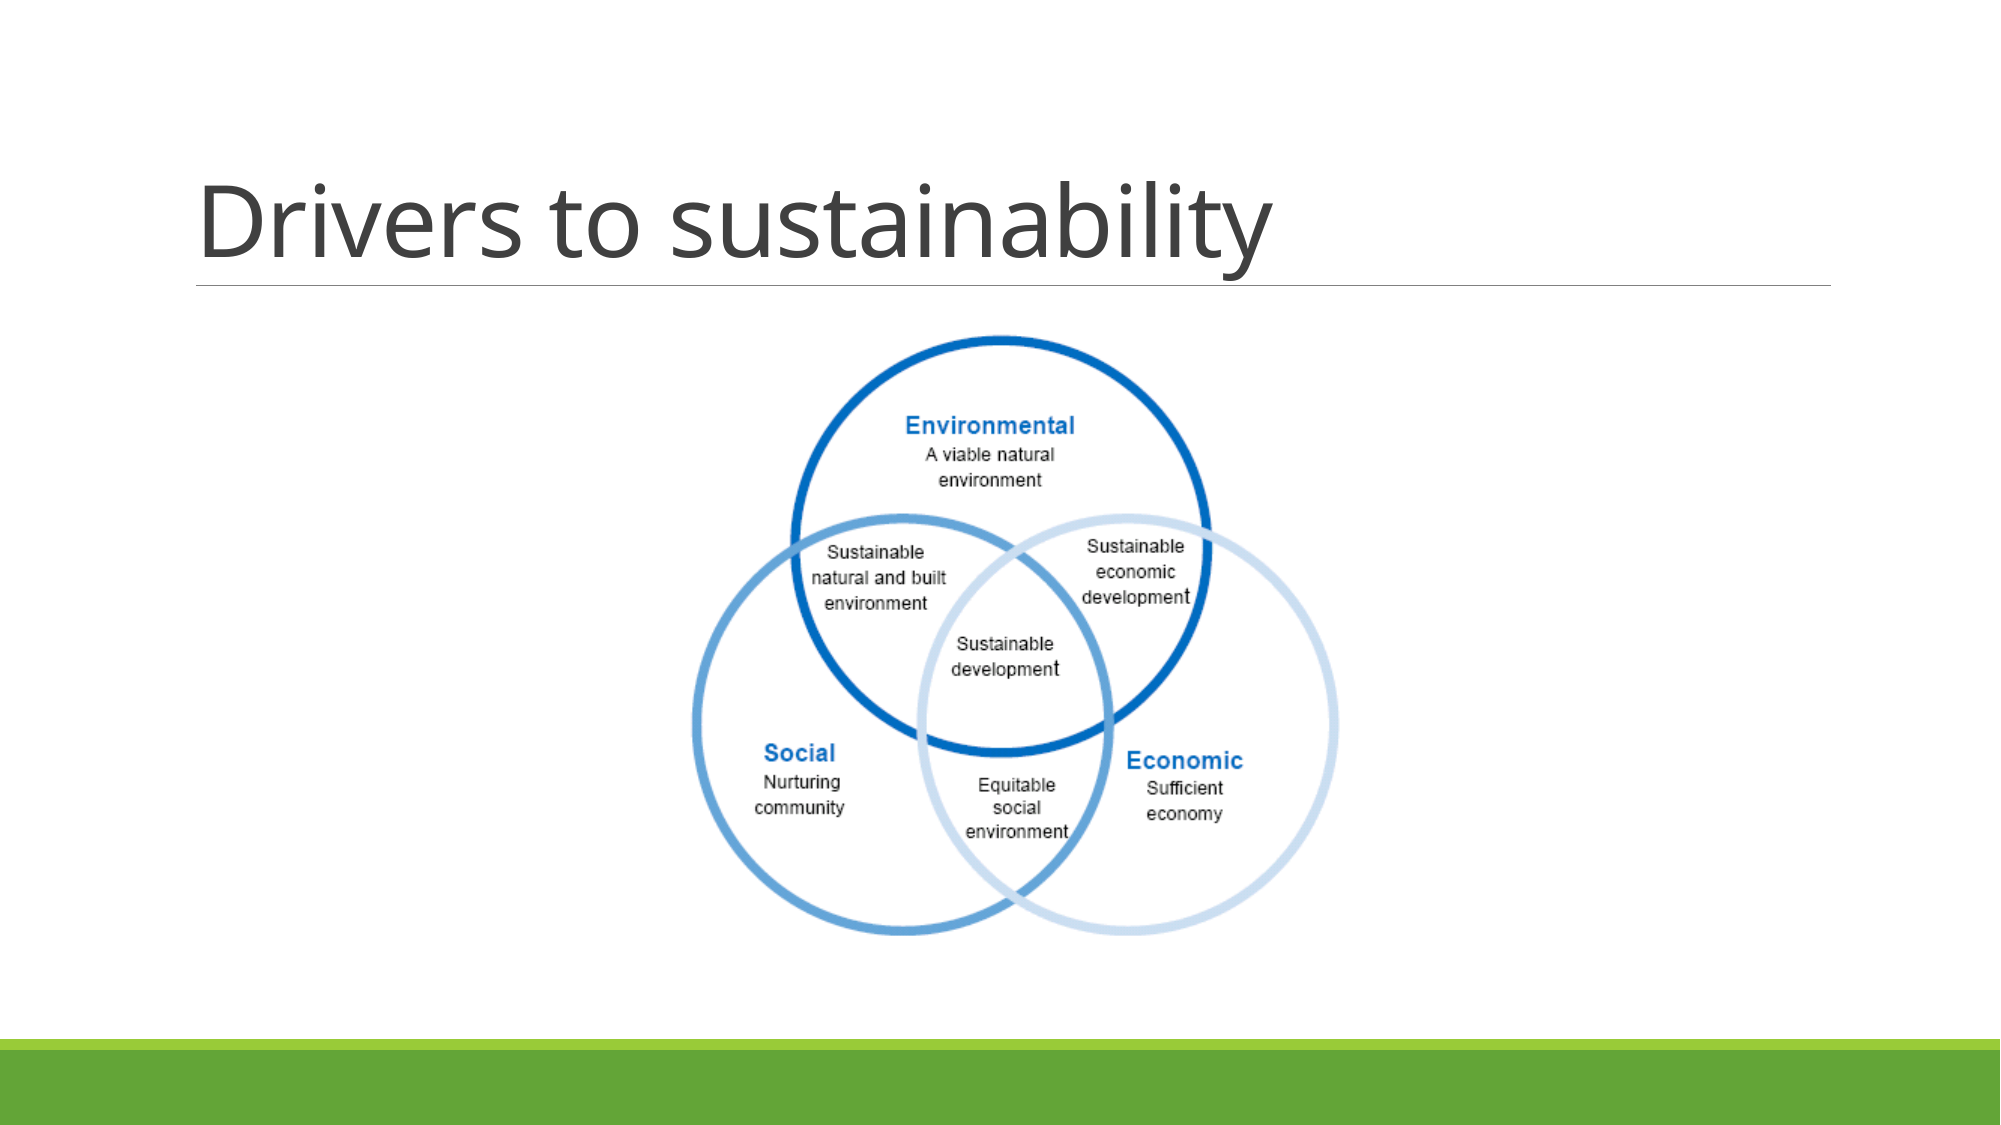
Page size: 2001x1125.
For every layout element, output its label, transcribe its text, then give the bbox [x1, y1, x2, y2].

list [621, 302, 1388, 964]
title Drivers to sustainability [180, 47, 1830, 285]
